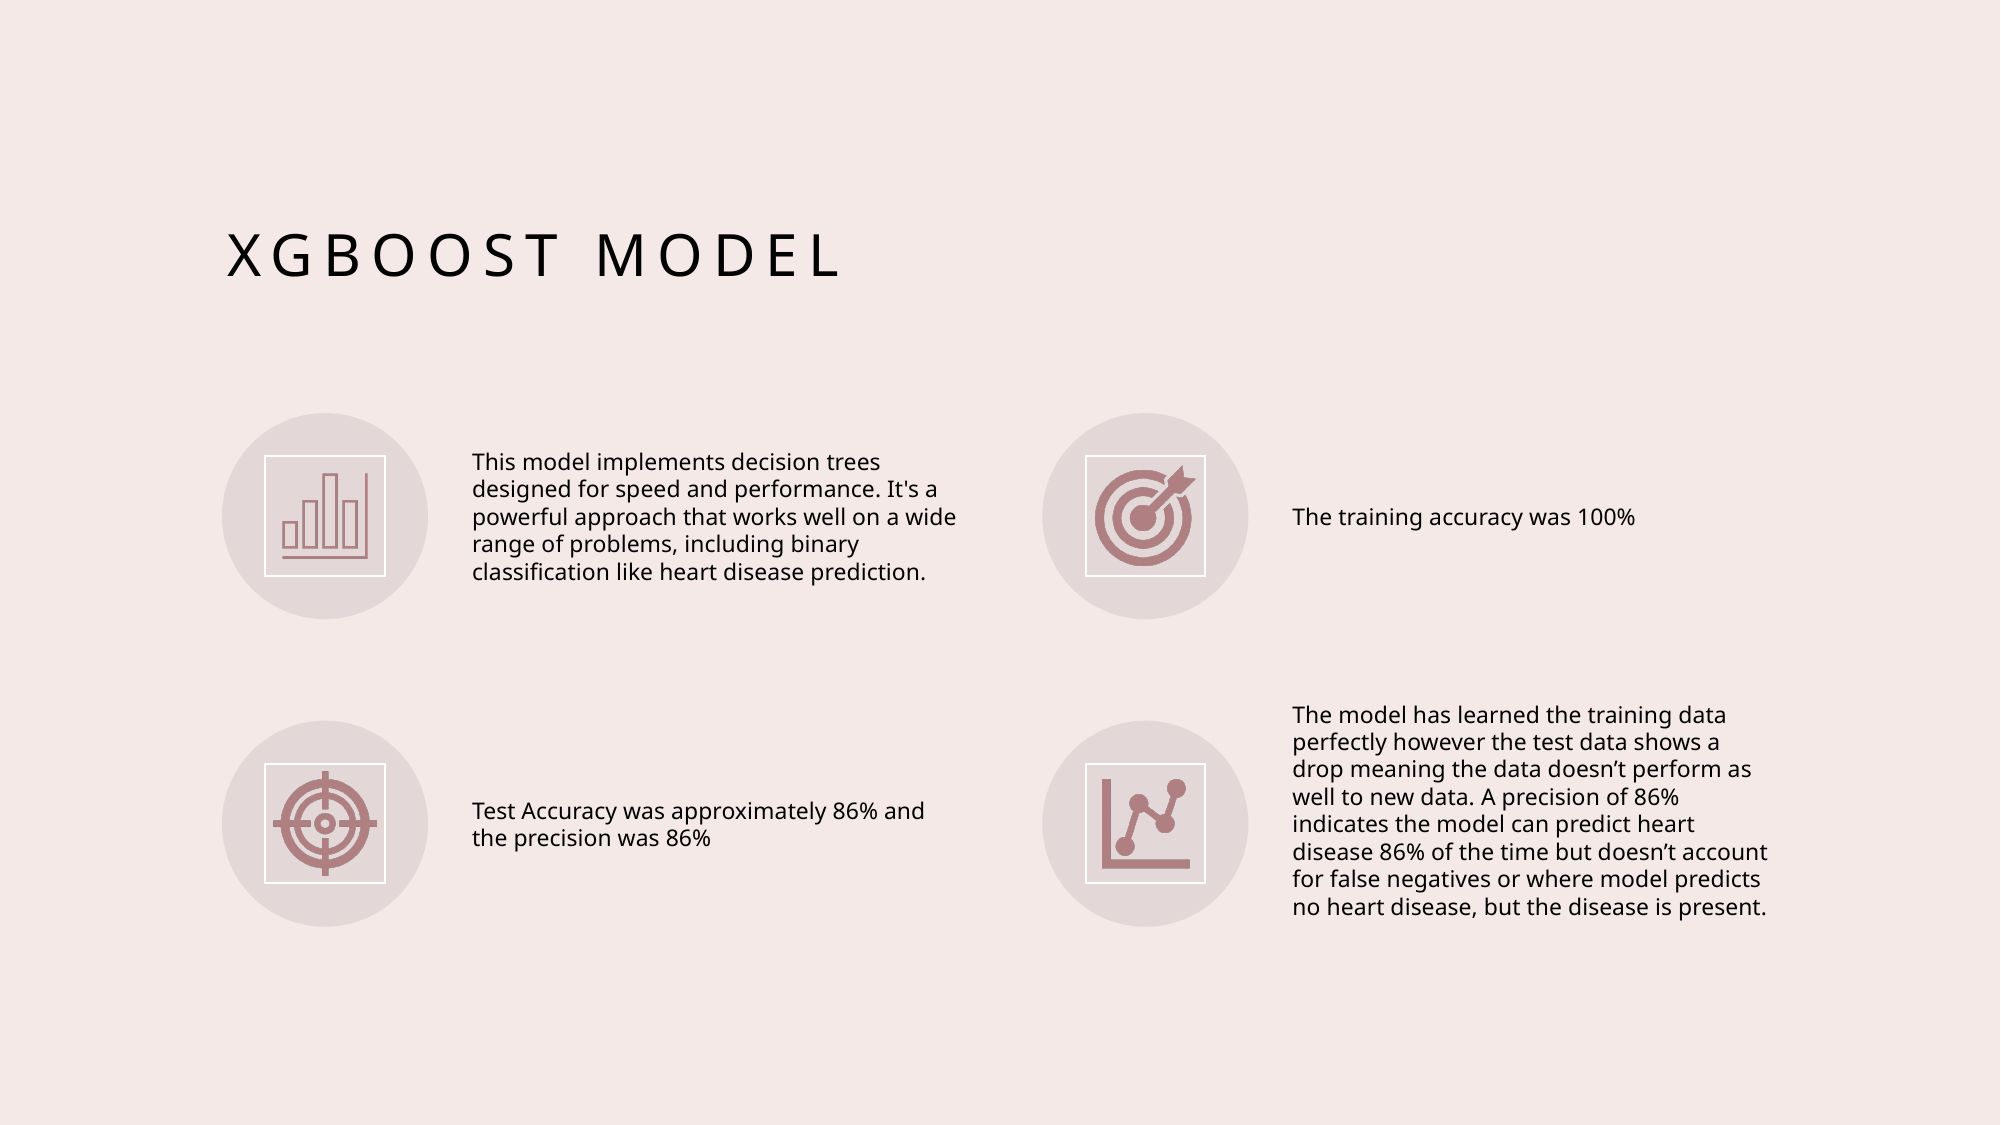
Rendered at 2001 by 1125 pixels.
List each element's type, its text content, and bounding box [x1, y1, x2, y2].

title XGBoost Model [212, 138, 1788, 354]
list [212, 371, 1788, 969]
